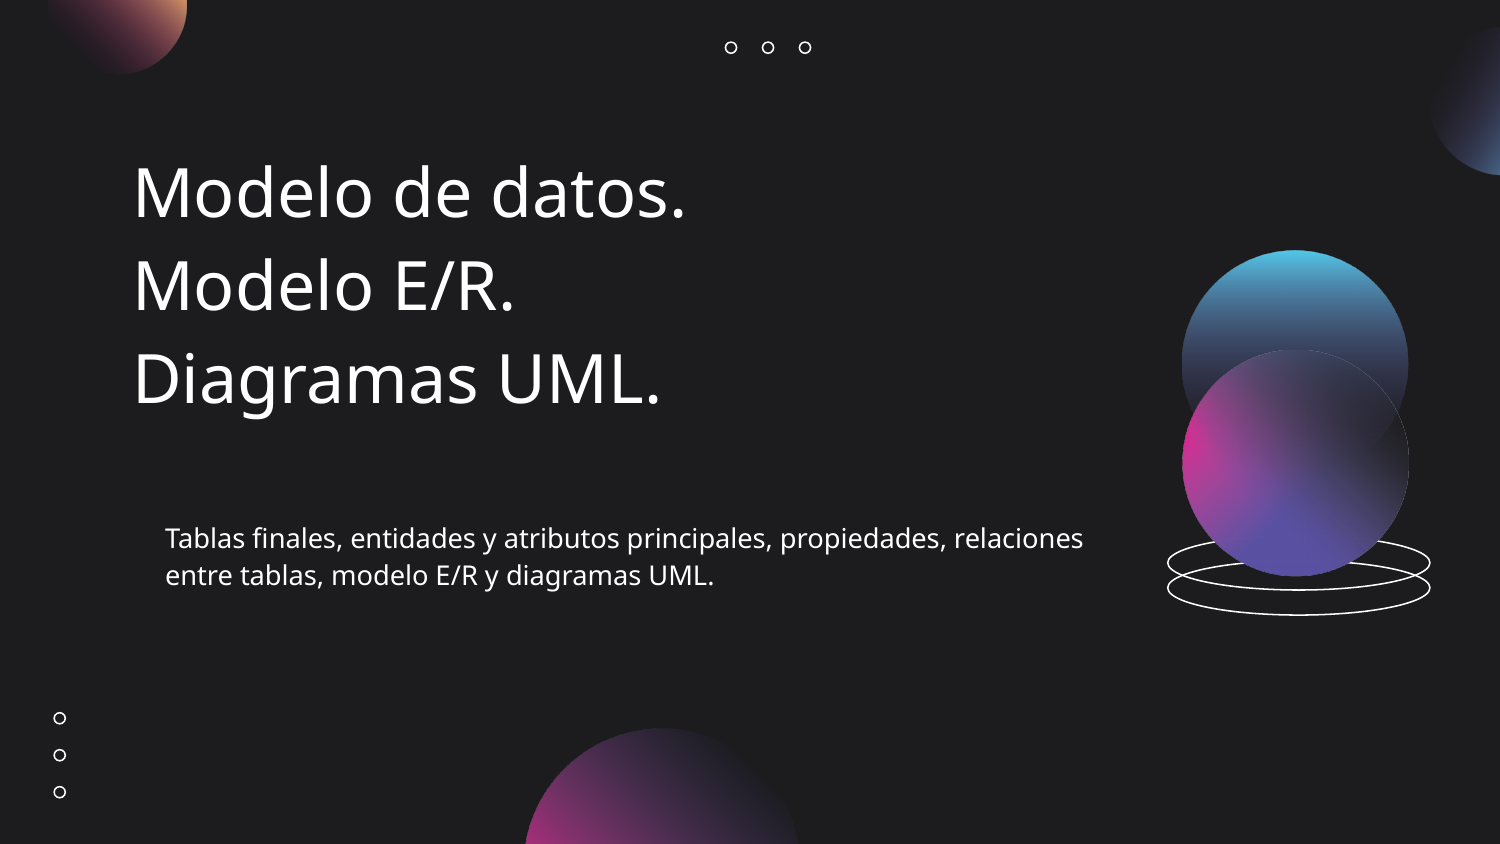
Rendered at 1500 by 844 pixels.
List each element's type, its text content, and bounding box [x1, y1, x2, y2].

picture [49, 0, 187, 75]
picture [1402, 0, 1500, 184]
picture [523, 728, 800, 844]
picture [1182, 250, 1409, 577]
subtitle Tablas finales, entidades y atributos principales, propiedades, relaciones entre tablas, modelo E/R y diagramas UML. [117, 504, 1108, 610]
title Modelo de datos. Modelo E/R. Diagramas UML. [117, 126, 1108, 439]
